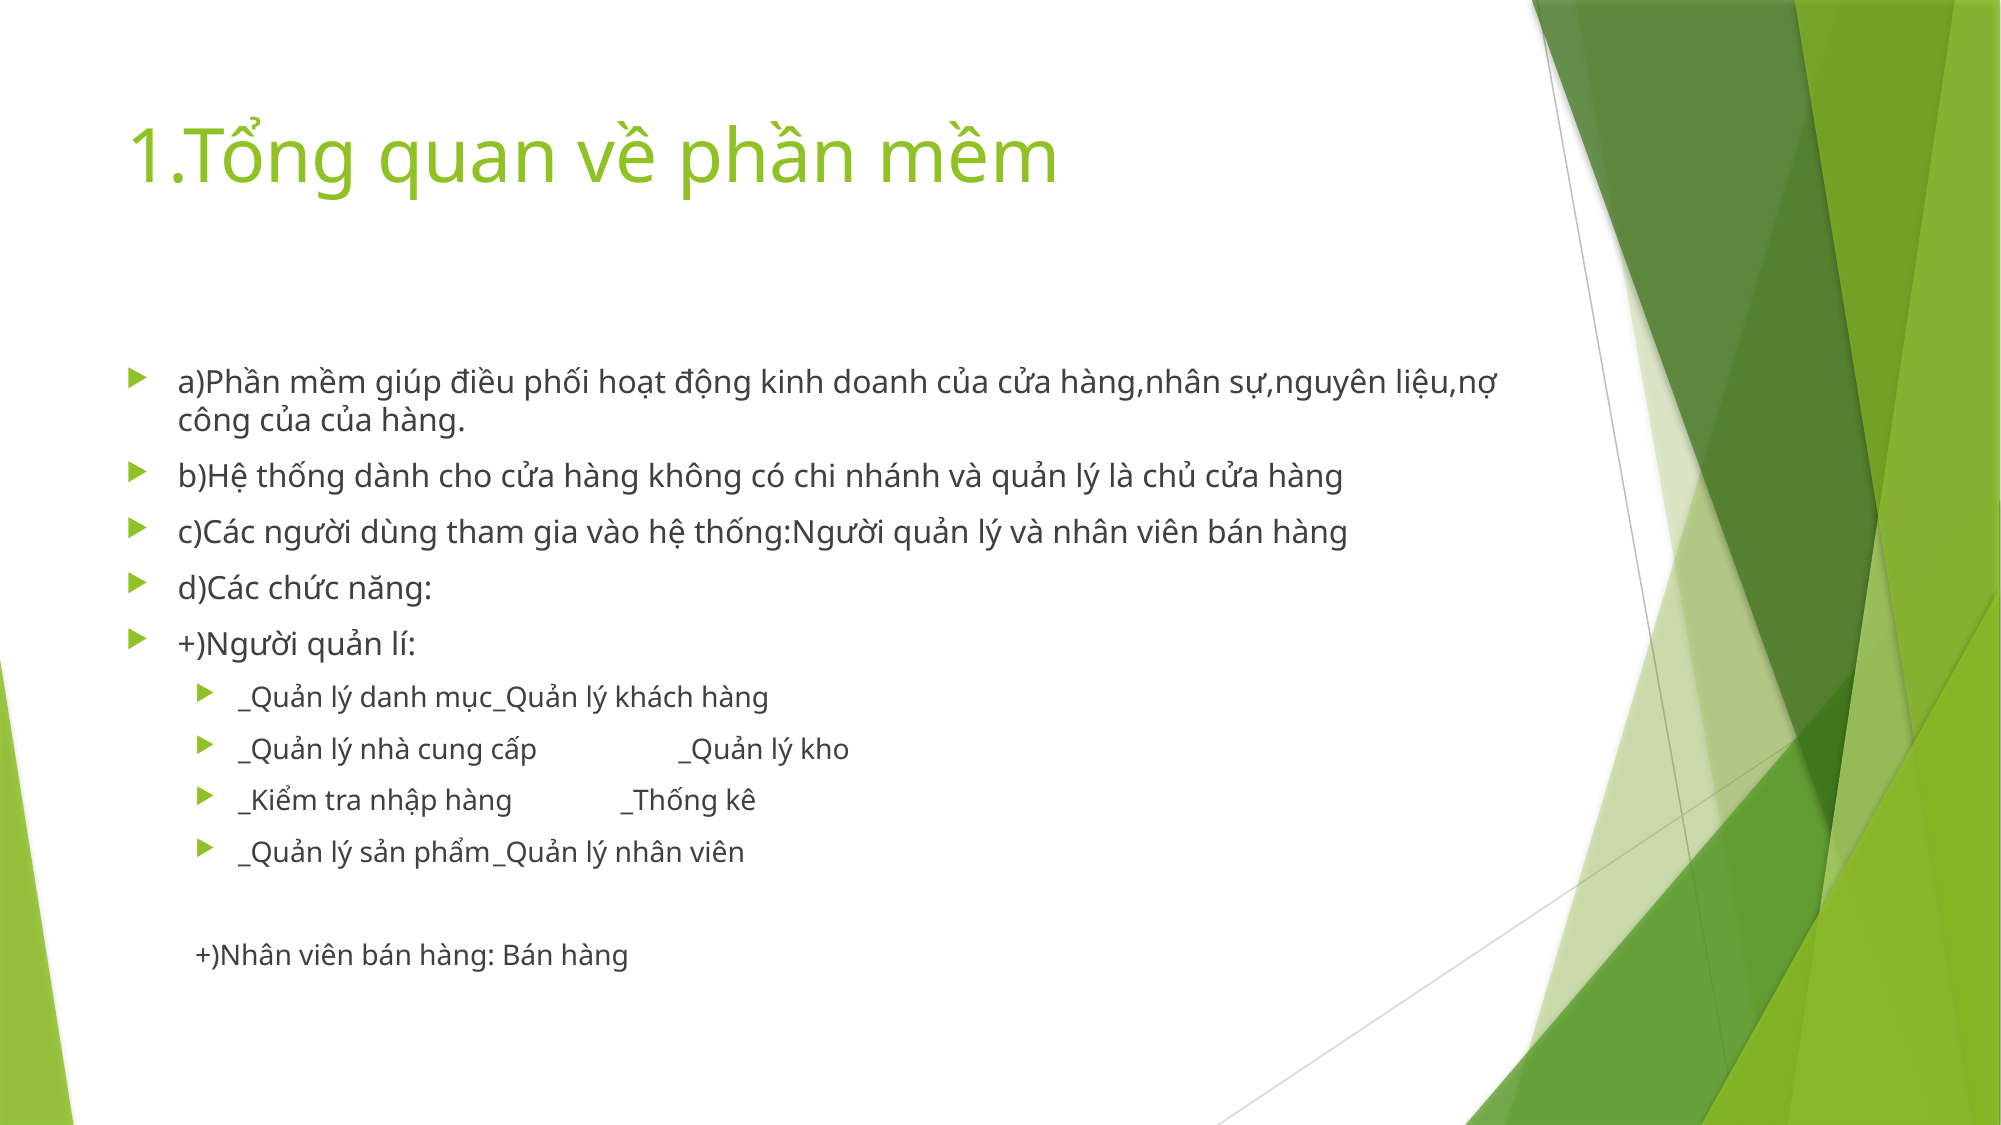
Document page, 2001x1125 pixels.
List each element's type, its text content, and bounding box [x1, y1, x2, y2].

list a)Phần mềm giúp điều phối hoạt động kinh doanh của cửa hàng,nhân sự,nguyên liệu,nợ công của của hàng. b)Hệ thống dành cho cửa hàng không có chi nhánh và quản lý là chủ cửa hàng c)Các người dùng tham gia vào hệ thống:Người quản lý và nhân viên bán hàng d)Các chức năng: +)Người quản lí: _Quản lý danh mục _Quản lý khách hàng _Quản lý nhà cung cấp _Quản lý kho _Kiểm tra nhập hàng _Thống kê _Quản lý sản phẩm _Quản lý nhân viên +)Nhân viên bán hàng: Bán hàng [111, 354, 1522, 992]
title 1.Tổng quan về phần mềm [111, 99, 1522, 317]
